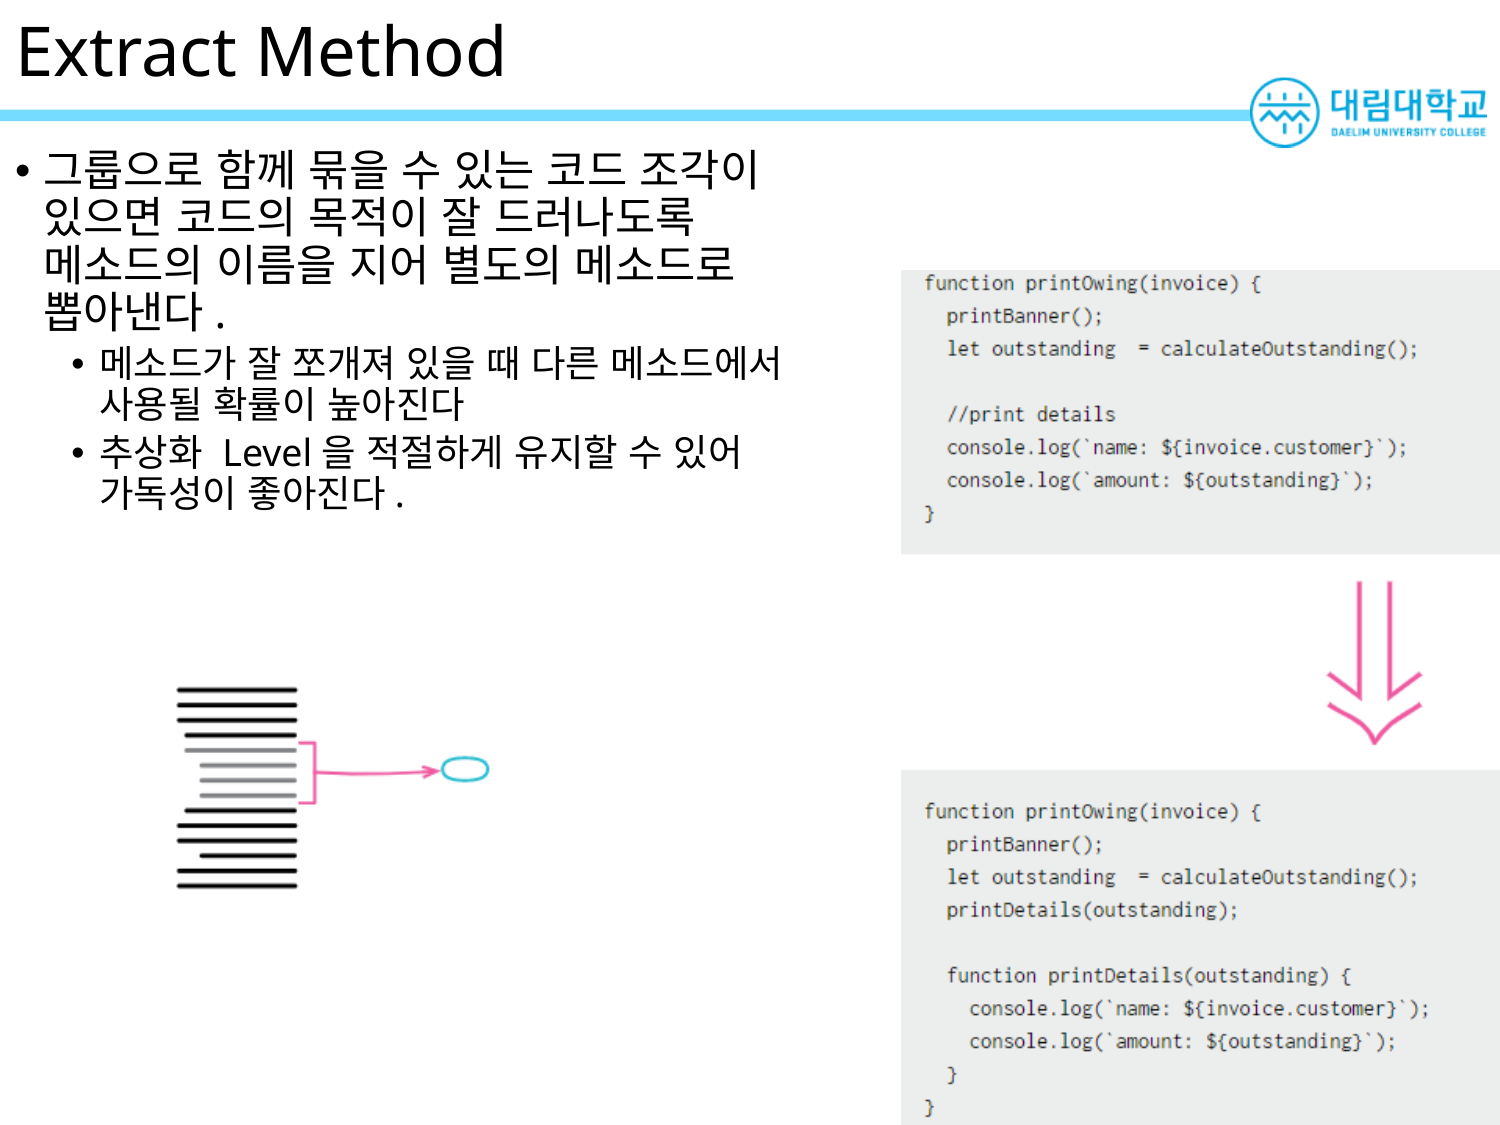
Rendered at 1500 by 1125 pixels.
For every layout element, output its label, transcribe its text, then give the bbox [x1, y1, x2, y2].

list 그룹으로 함께 묶을 수 있는 코드 조각이 있으면 코드의 목적이 잘 드러나도록 메소드의 이름을 지어 별도의 메소드로 뽑아낸다. 메소드가 잘 쪼개져 있을 때 다른 메소드에서 사용될 확률이 높아진다 추상화 Level을 적절하게 유지할 수 있어 가독성이 좋아진다. [0, 141, 869, 1070]
title Extract Method [0, 0, 1500, 108]
picture [150, 670, 502, 905]
picture [1250, 108, 1487, 148]
picture [901, 270, 1500, 1125]
picture [1476, 108, 1487, 115]
